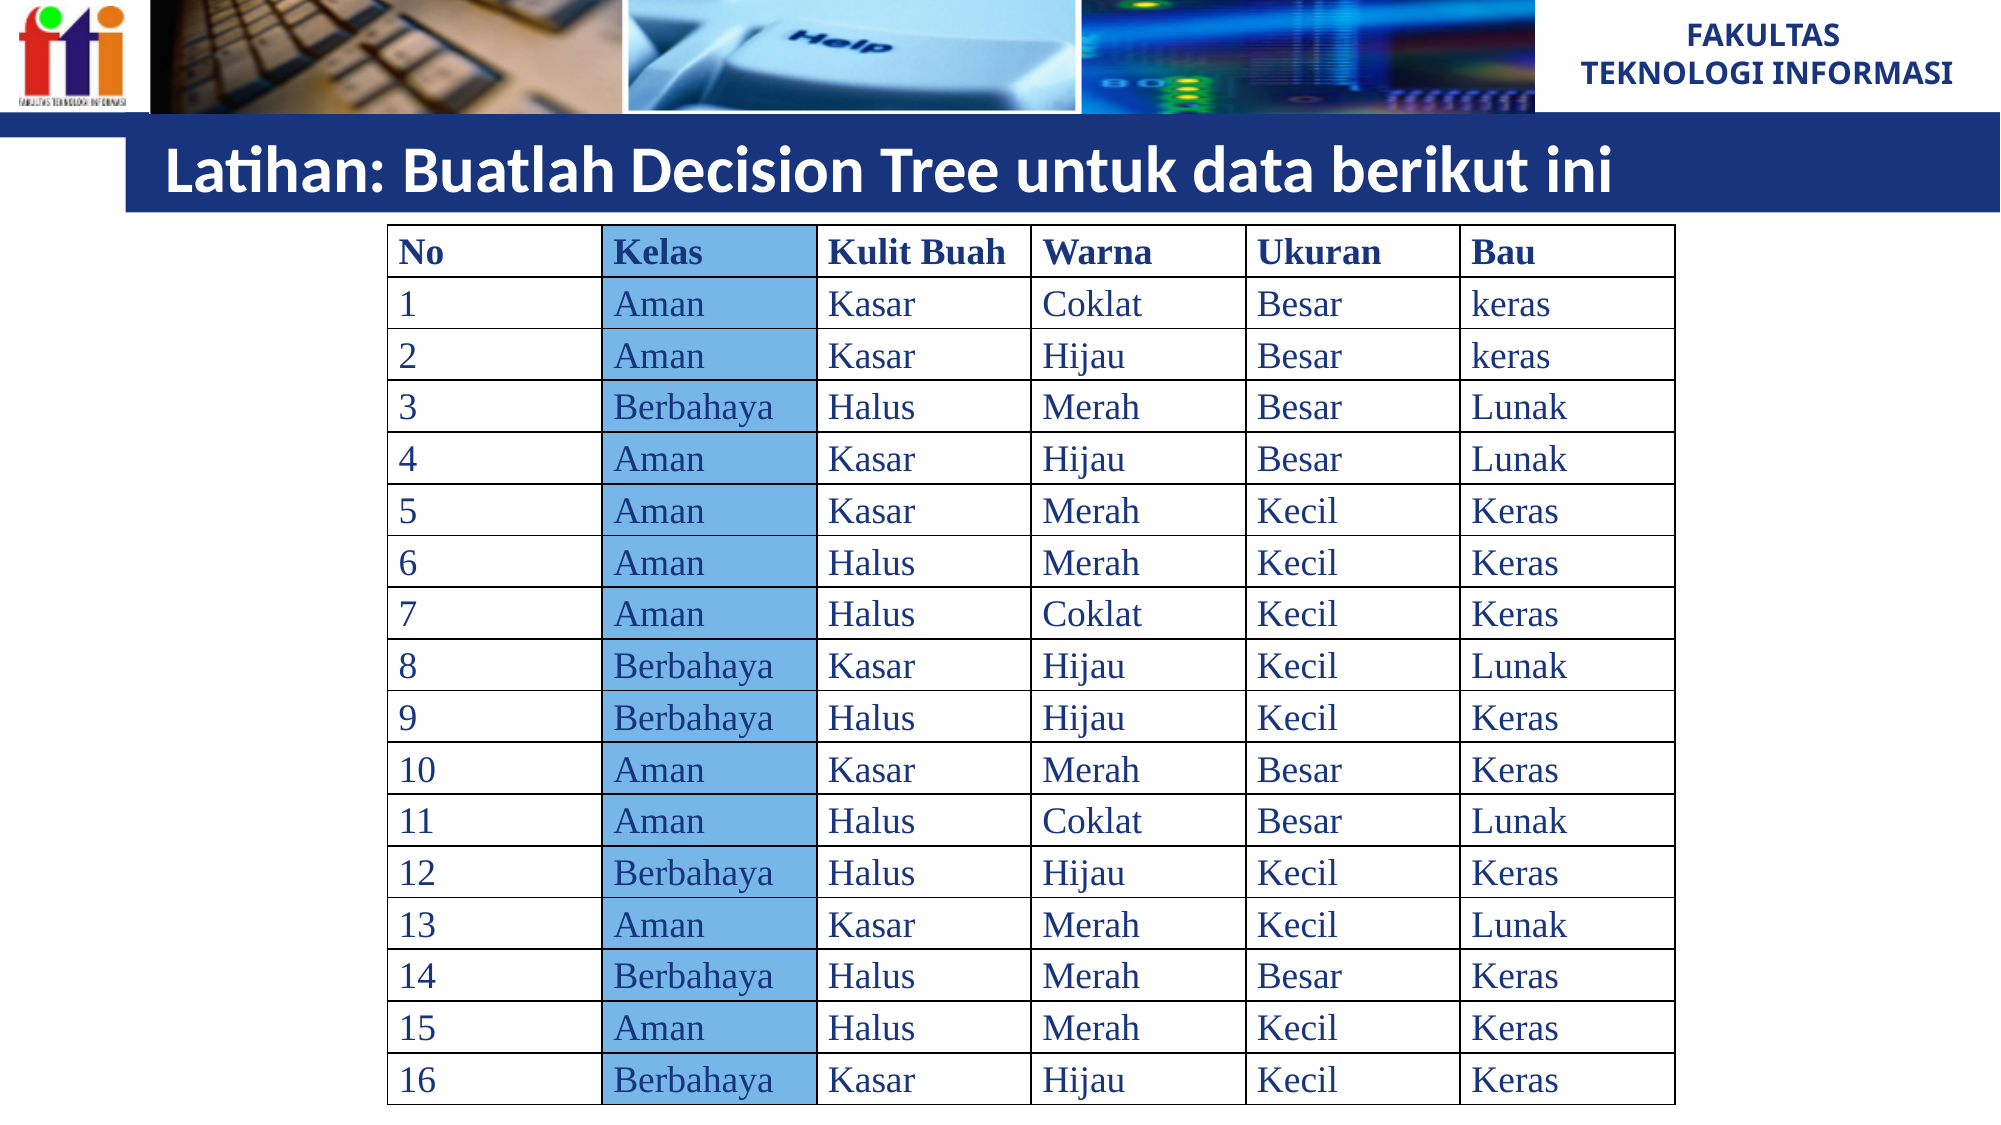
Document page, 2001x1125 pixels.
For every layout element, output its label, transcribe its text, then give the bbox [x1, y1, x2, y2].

table_cell Kecil [1247, 847, 1459, 897]
table_cell 14 [388, 950, 601, 1000]
table_cell Besar [1247, 795, 1459, 845]
table_cell Aman [603, 433, 816, 483]
table_cell keras [1461, 278, 1674, 328]
table_cell Kasar [818, 1054, 1030, 1104]
table_cell Aman [603, 588, 816, 638]
table_cell Kecil [1247, 588, 1459, 638]
table_cell Lunak [1461, 795, 1674, 845]
table_header Warna [1032, 226, 1245, 276]
table_cell 7 [388, 588, 601, 638]
table_cell keras [1461, 329, 1674, 379]
table_cell Berbahaya [603, 381, 816, 431]
table_cell Kecil [1247, 1054, 1459, 1104]
table_header Kelas [603, 226, 816, 276]
table_cell Keras [1461, 950, 1674, 1000]
table_cell Halus [818, 847, 1030, 897]
table_cell 11 [388, 795, 601, 845]
table_cell Merah [1032, 898, 1245, 948]
table_cell Aman [603, 795, 816, 845]
table_cell Keras [1461, 743, 1674, 793]
table_cell Keras [1461, 536, 1674, 586]
table_cell Kecil [1247, 536, 1459, 586]
table_cell Kecil [1247, 1002, 1459, 1052]
table_cell 6 [388, 536, 601, 586]
table_header Ukuran [1247, 226, 1459, 276]
table_cell Hijau [1032, 1054, 1245, 1104]
table_cell Hijau [1032, 691, 1245, 741]
table_cell Kasar [818, 278, 1030, 328]
table_cell Kasar [818, 433, 1030, 483]
table_cell Lunak [1461, 433, 1674, 483]
table_cell Keras [1461, 847, 1674, 897]
table_cell Kecil [1247, 691, 1459, 741]
title Latihan: Buatlah Decision Tree untuk data berikut ini [149, 119, 1934, 213]
table_cell Lunak [1461, 381, 1674, 431]
table_cell Lunak [1461, 640, 1674, 690]
table_cell Keras [1461, 691, 1674, 741]
table_cell Halus [818, 950, 1030, 1000]
table_cell Merah [1032, 485, 1245, 535]
table_cell Merah [1032, 381, 1245, 431]
table_cell 15 [388, 1002, 601, 1052]
table_cell Besar [1247, 433, 1459, 483]
table_cell Kasar [818, 485, 1030, 535]
table_cell Halus [818, 588, 1030, 638]
table_cell Berbahaya [603, 847, 816, 897]
table_cell Merah [1032, 536, 1245, 586]
table_cell Hijau [1032, 847, 1245, 897]
table_cell Halus [818, 1002, 1030, 1052]
table_cell Aman [603, 278, 816, 328]
table_cell 3 [388, 381, 601, 431]
table_cell Keras [1461, 588, 1674, 638]
table_cell Berbahaya [603, 691, 816, 741]
table_cell Merah [1032, 1002, 1245, 1052]
table_cell 1 [388, 278, 601, 328]
table_cell Kecil [1247, 898, 1459, 948]
table_cell Halus [818, 536, 1030, 586]
table_cell Keras [1461, 1054, 1674, 1104]
table_cell Halus [818, 691, 1030, 741]
picture [19, 6, 126, 106]
table_cell 12 [388, 847, 601, 897]
table_cell Halus [818, 795, 1030, 845]
table_cell Besar [1247, 329, 1459, 379]
table_cell 5 [388, 485, 601, 535]
table_cell Besar [1247, 278, 1459, 328]
table_cell Coklat [1032, 795, 1245, 845]
table_cell Besar [1247, 743, 1459, 793]
table_cell 8 [388, 640, 601, 690]
picture [149, 0, 1535, 114]
table_cell 13 [388, 898, 601, 948]
table_header Kulit Buah [818, 226, 1030, 276]
table_cell Hijau [1032, 329, 1245, 379]
table_cell Coklat [1032, 588, 1245, 638]
table_cell 4 [388, 433, 601, 483]
table_header No [388, 226, 601, 276]
table_cell Berbahaya [603, 640, 816, 690]
table_cell Merah [1032, 950, 1245, 1000]
table_cell Kasar [818, 329, 1030, 379]
table_cell Keras [1461, 485, 1674, 535]
table_cell Keras [1461, 1002, 1674, 1052]
table_cell Halus [818, 381, 1030, 431]
table_cell Kasar [818, 743, 1030, 793]
table_cell Besar [1247, 950, 1459, 1000]
table_cell Aman [603, 485, 816, 535]
table_cell Kecil [1247, 485, 1459, 535]
table_cell Aman [603, 898, 816, 948]
table_cell Aman [603, 743, 816, 793]
table_cell 10 [388, 743, 601, 793]
table_cell Coklat [1032, 278, 1245, 328]
table_cell Merah [1032, 743, 1245, 793]
table_cell Kecil [1247, 640, 1459, 690]
table_cell Kasar [818, 898, 1030, 948]
table_cell Aman [603, 1002, 816, 1052]
table_header Bau [1461, 226, 1674, 276]
table_cell Lunak [1461, 898, 1674, 948]
table_cell 16 [388, 1054, 601, 1104]
table_cell Berbahaya [603, 950, 816, 1000]
table_cell Hijau [1032, 433, 1245, 483]
table_cell Aman [603, 329, 816, 379]
table_cell Aman [603, 536, 816, 586]
table_cell 9 [388, 691, 601, 741]
table_cell Kasar [818, 640, 1030, 690]
table_cell Hijau [1032, 640, 1245, 690]
table_cell 2 [388, 329, 601, 379]
table_cell Berbahaya [603, 1054, 816, 1104]
table_cell Besar [1247, 381, 1459, 431]
